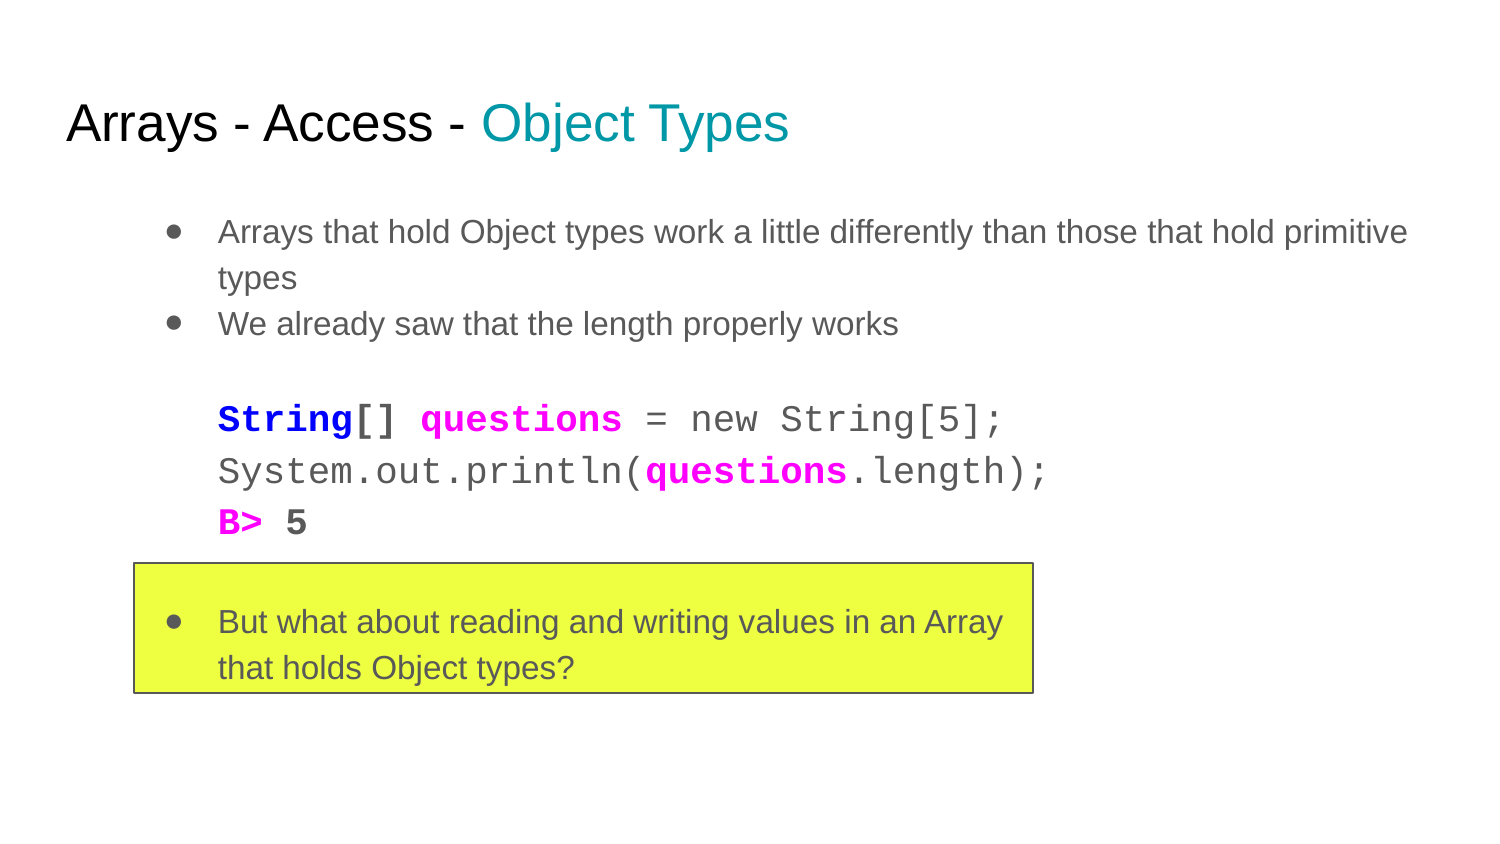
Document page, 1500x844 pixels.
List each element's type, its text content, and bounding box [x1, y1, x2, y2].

list Arrays that hold Object types work a little differently than those that hold primitive types We already saw that the length properly works String[] questions = new String[5]; System.out.println(questions.length); B> 5 But what about reading and writing values in an Array that holds Object types? [127, 189, 1449, 790]
title Arrays - Access - Object Types [51, 72, 1449, 167]
